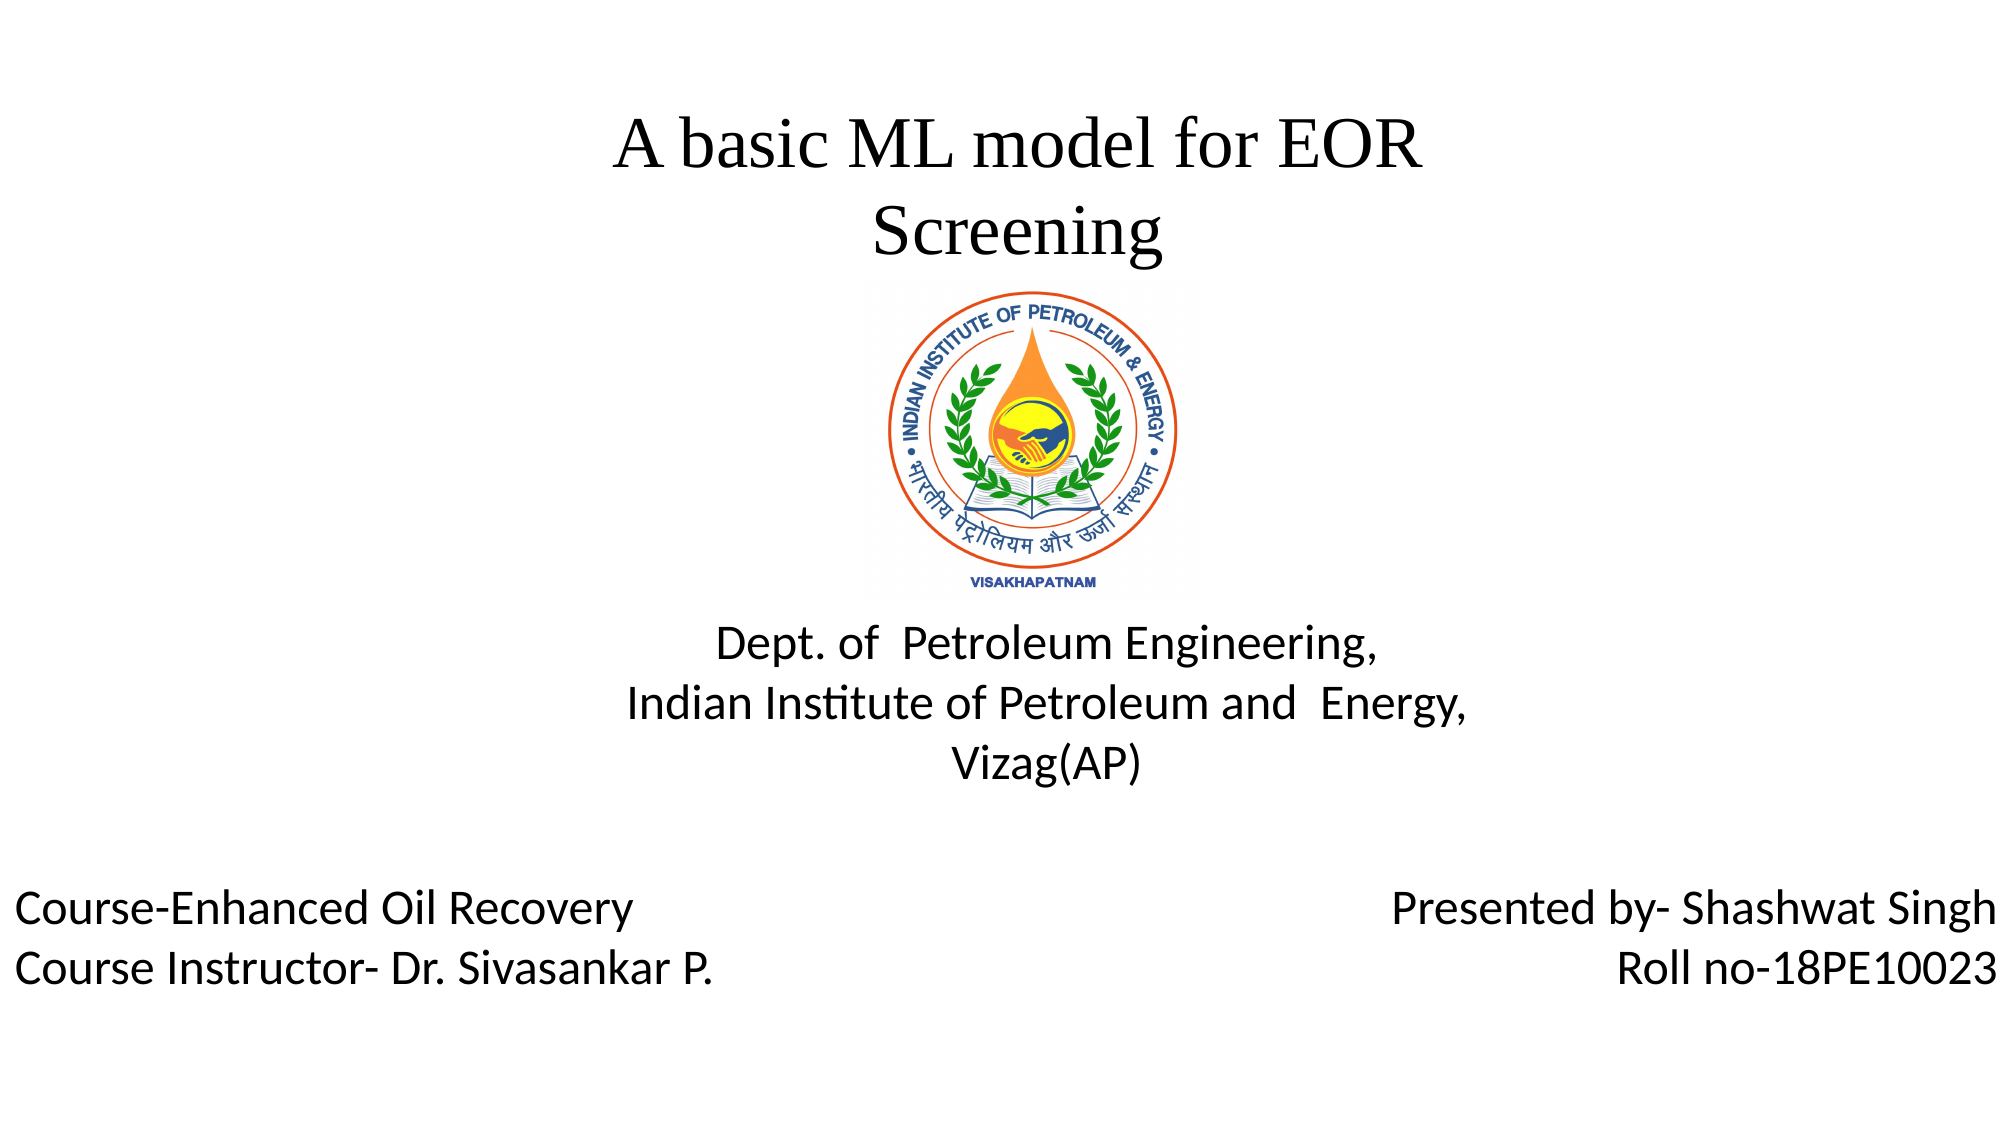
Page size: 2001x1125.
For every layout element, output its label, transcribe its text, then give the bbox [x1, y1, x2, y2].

text_box Presented by- Shashwat Singh Roll no-18PE10023 [1163, 867, 2000, 1063]
picture [863, 278, 1202, 603]
text_box A basic ML model for EOR Screening [292, 86, 1744, 277]
text_box Dept. of Petroleum Engineering, Indian Institute of Petroleum and Energy, Vizag(AP) [566, 602, 1528, 797]
text_box Course-Enhanced Oil Recovery Course Instructor- Dr. Sivasankar P. [0, 867, 849, 1123]
